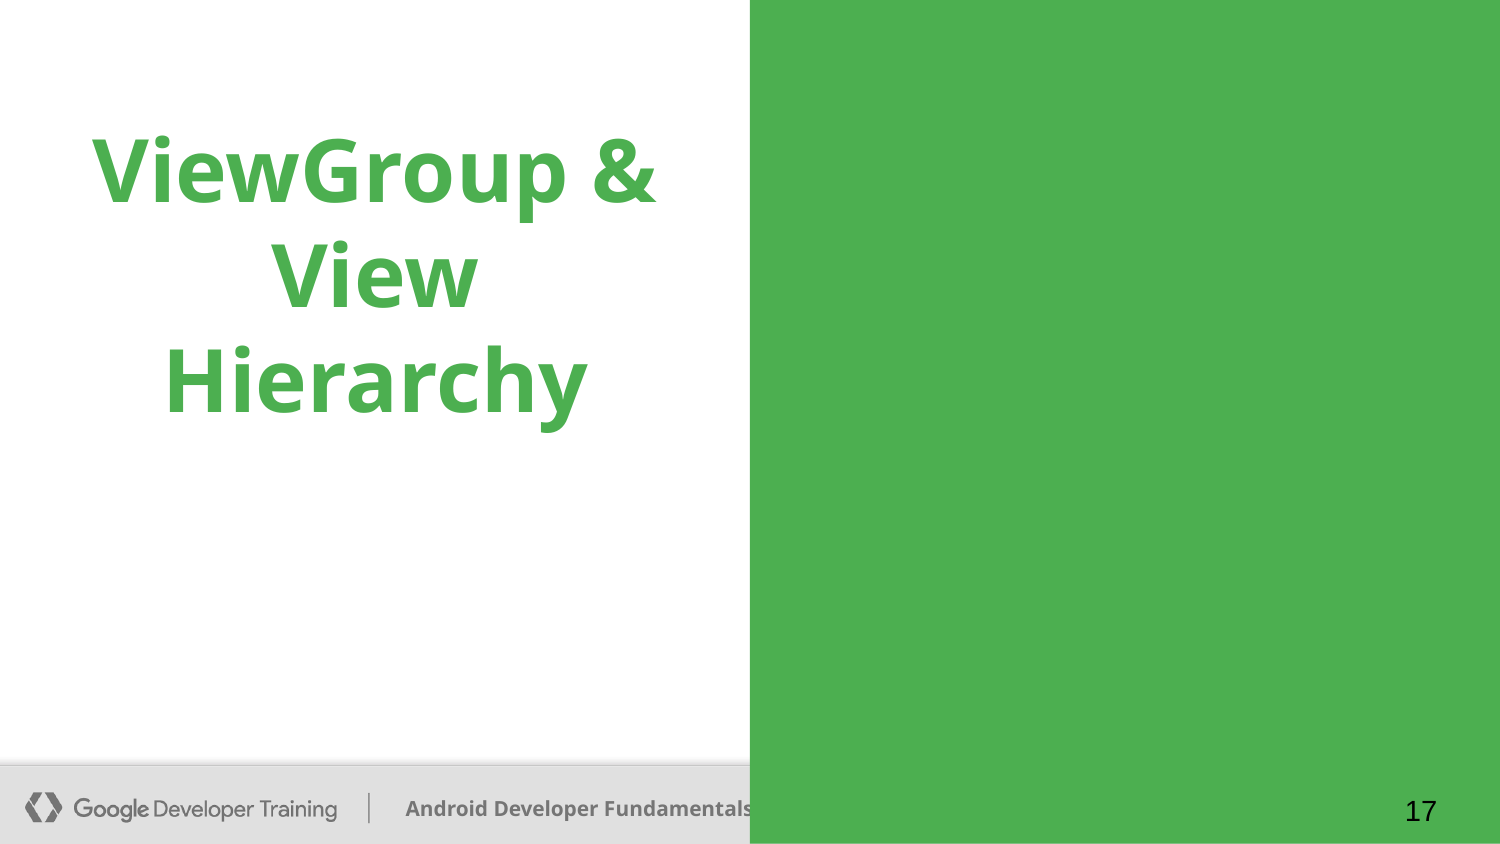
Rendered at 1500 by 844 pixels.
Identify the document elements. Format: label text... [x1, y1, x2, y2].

picture [0, 0, 749, 844]
slide_number ‹#› [1389, 777, 1480, 842]
title ViewGroup & View Hierarchy [43, 202, 708, 446]
